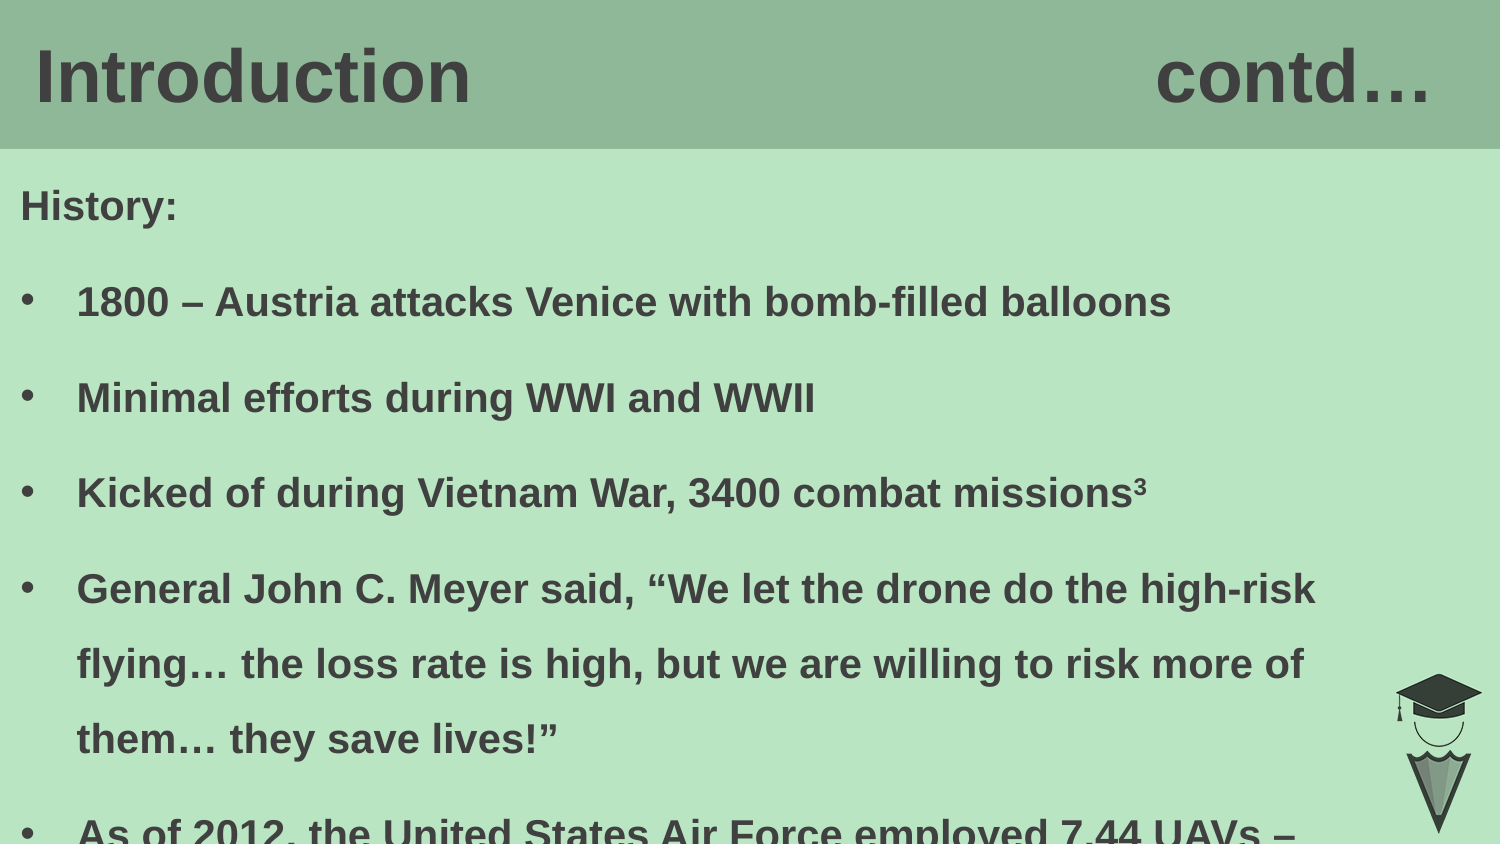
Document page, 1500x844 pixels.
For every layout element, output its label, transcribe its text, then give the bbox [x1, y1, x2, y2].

picture [0, 145, 1500, 844]
title Introduction contd… [0, 0, 1500, 145]
list History: 1800 – Austria attacks Venice with bomb-filled balloons Minimal efforts during WWI and WWII Kicked of during Vietnam War, 3400 combat missions3 General John C. Meyer said, “We let the drone do the high-risk flying… the loss rate is high, but we are willing to risk more of them… they save lives!” As of 2012, the United States Air Force employed 7,44 UAVs – almost 1 in 3 USAF aircraft. [5, 146, 1423, 844]
